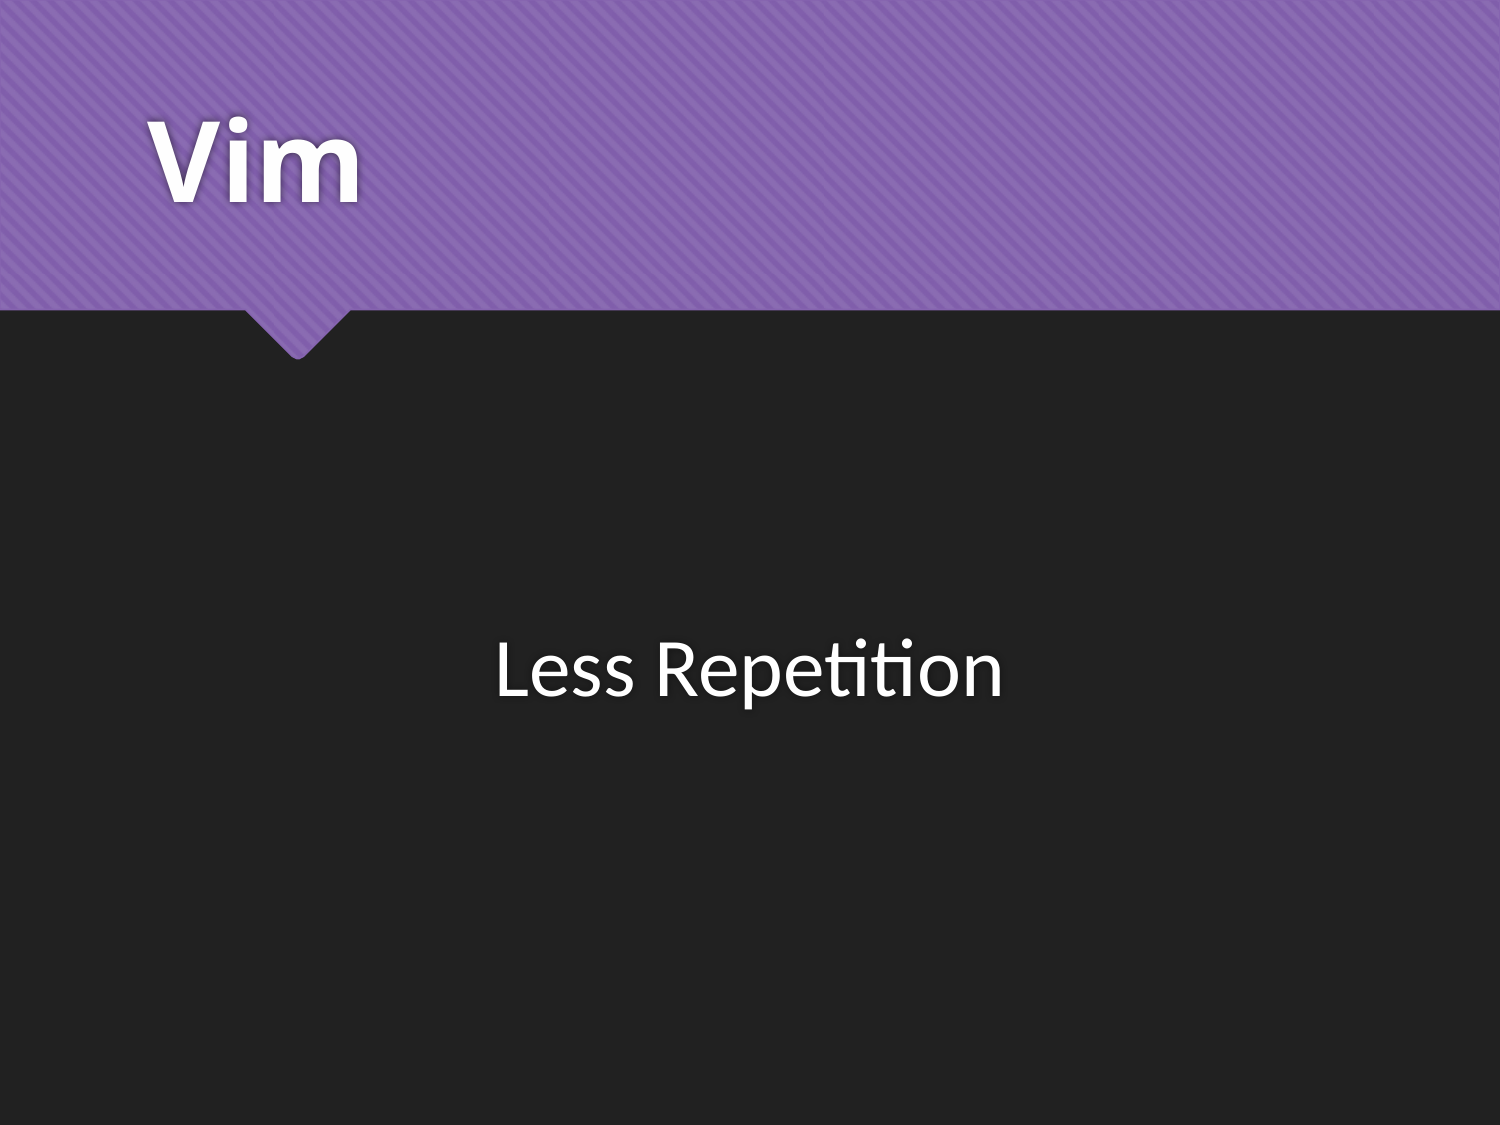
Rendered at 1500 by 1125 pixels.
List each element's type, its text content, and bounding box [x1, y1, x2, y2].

list Less Repetition [132, 364, 1368, 962]
title Vim [132, 73, 1368, 233]
